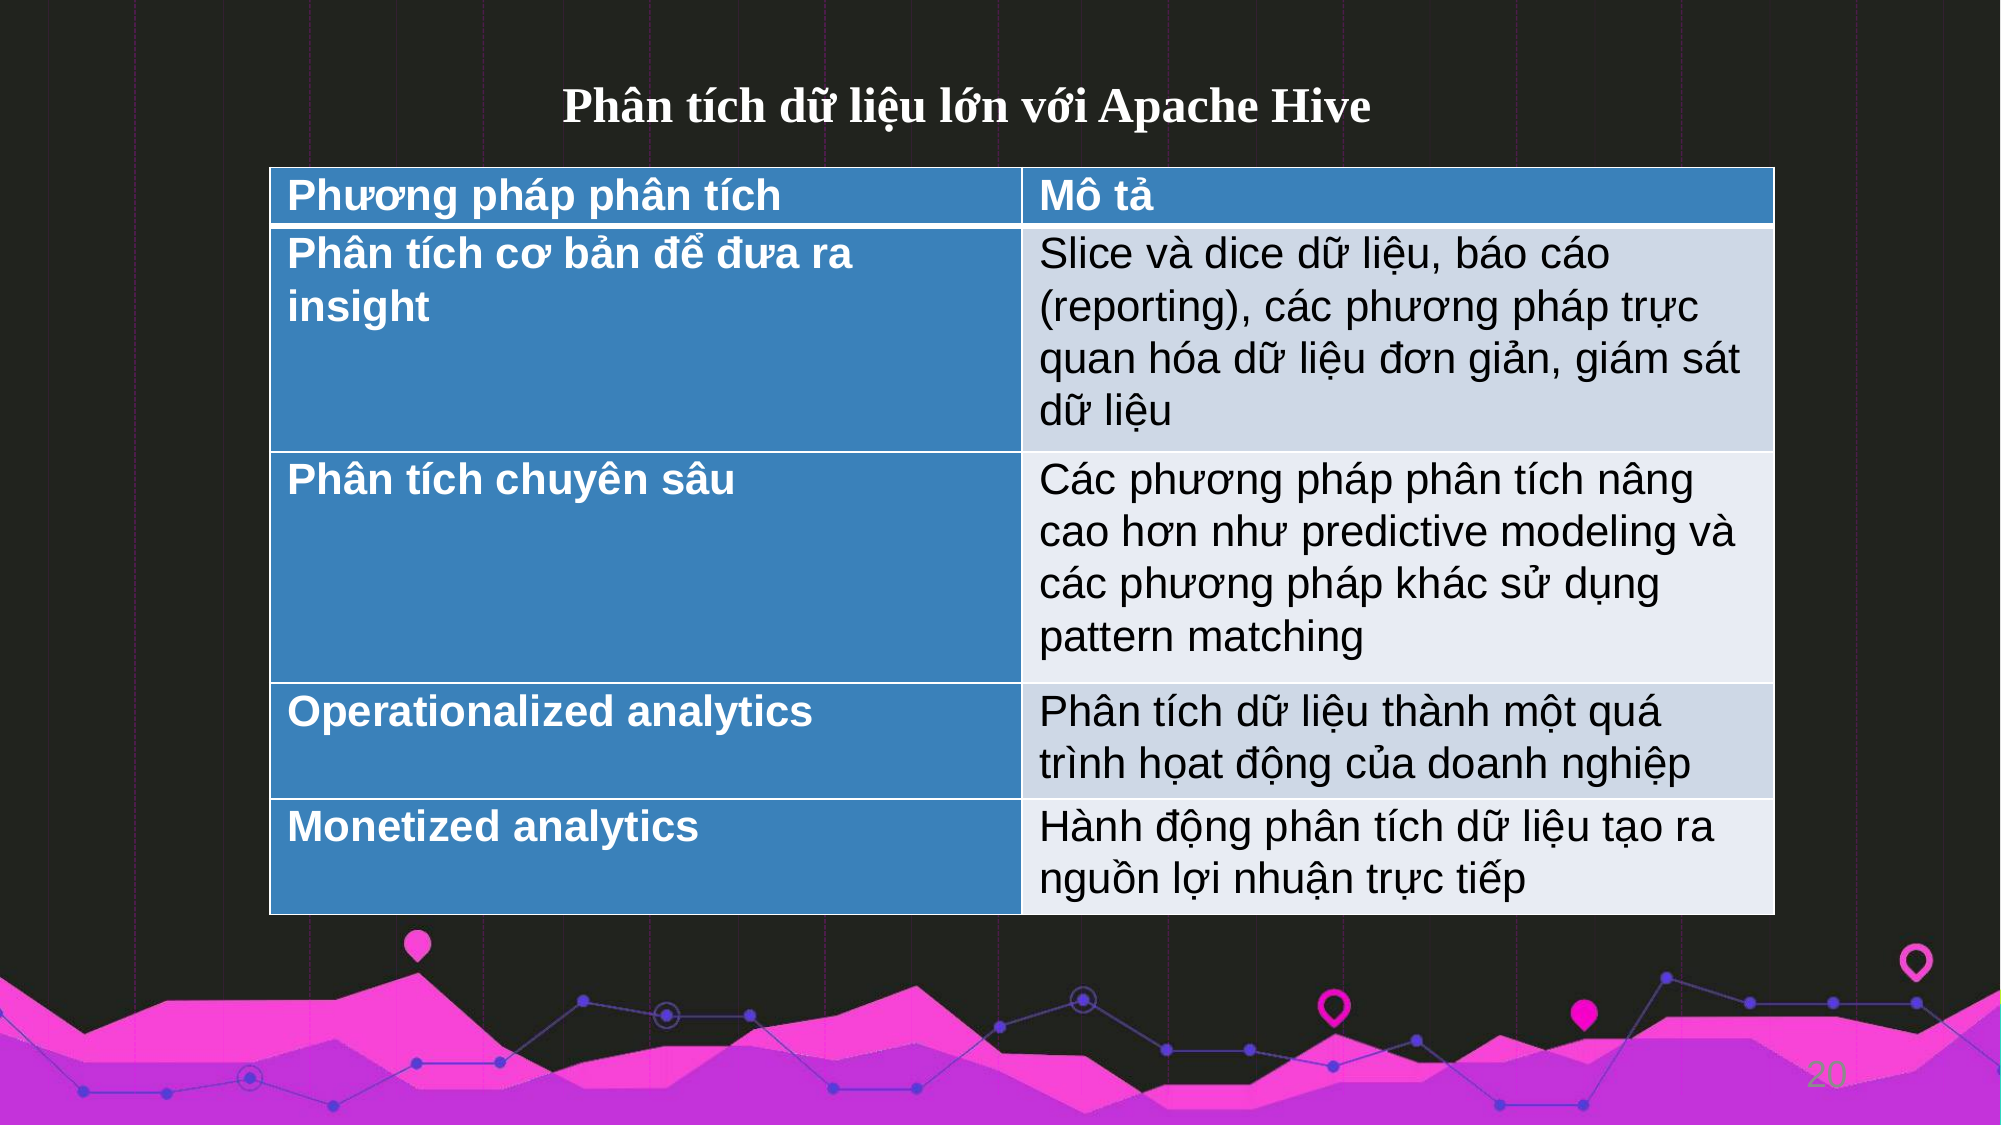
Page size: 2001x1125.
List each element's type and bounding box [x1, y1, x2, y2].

picture [0, 0, 2001, 1125]
text_box [48, 0, 1944, 1096]
